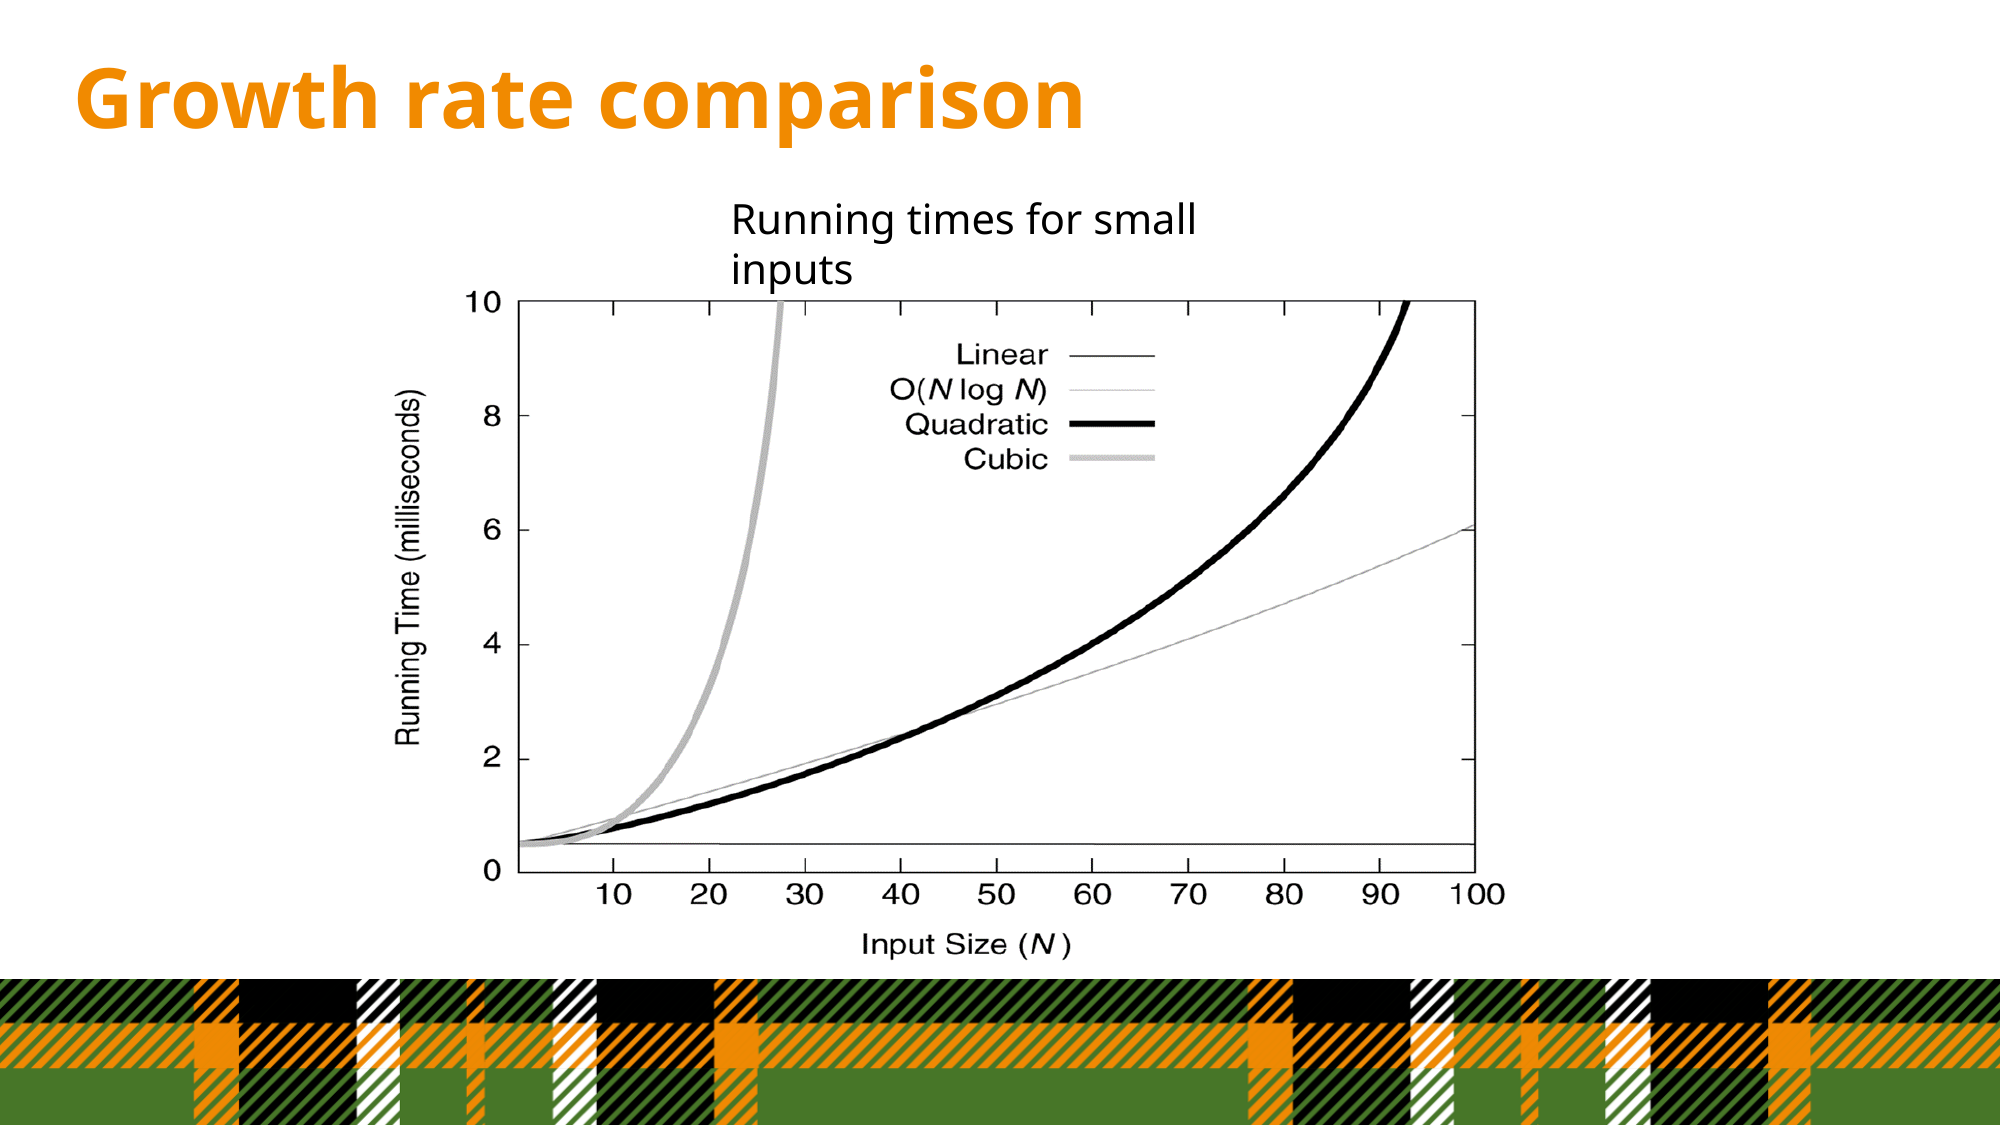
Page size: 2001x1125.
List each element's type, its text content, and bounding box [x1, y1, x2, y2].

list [381, 281, 1514, 968]
picture [0, 979, 2000, 1125]
text_box Running times for small inputs [715, 185, 1314, 281]
title Growth rate comparison [59, 49, 1797, 156]
